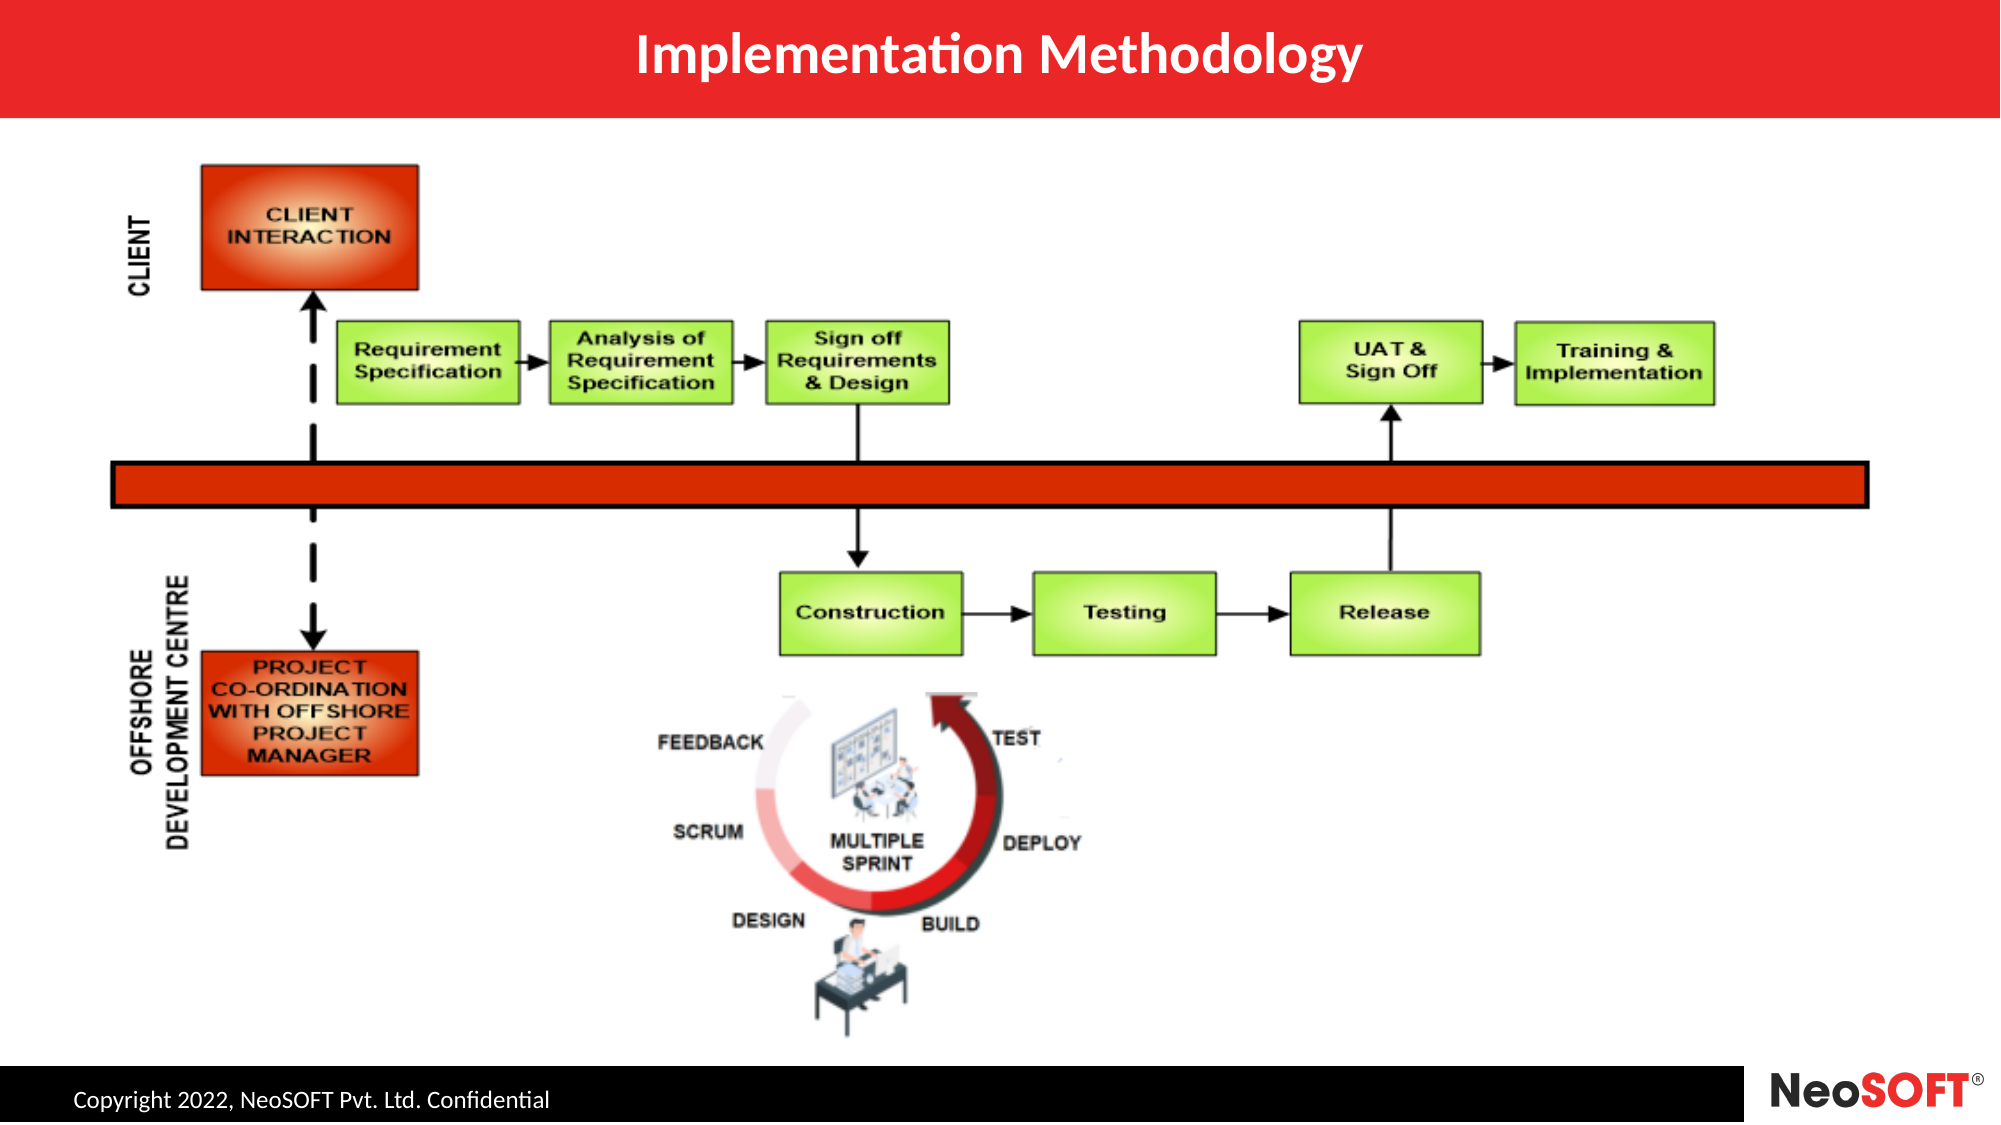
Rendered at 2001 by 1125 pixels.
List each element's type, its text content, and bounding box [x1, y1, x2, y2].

slide_number [1292, 1065, 1743, 1125]
picture [109, 144, 1927, 1049]
picture [1770, 1061, 1985, 1119]
title Implementation Methodology [137, 15, 1863, 104]
slide_number Copyright 2022, NeoSOFT Pvt. Ltd. Confidential [58, 1068, 610, 1125]
